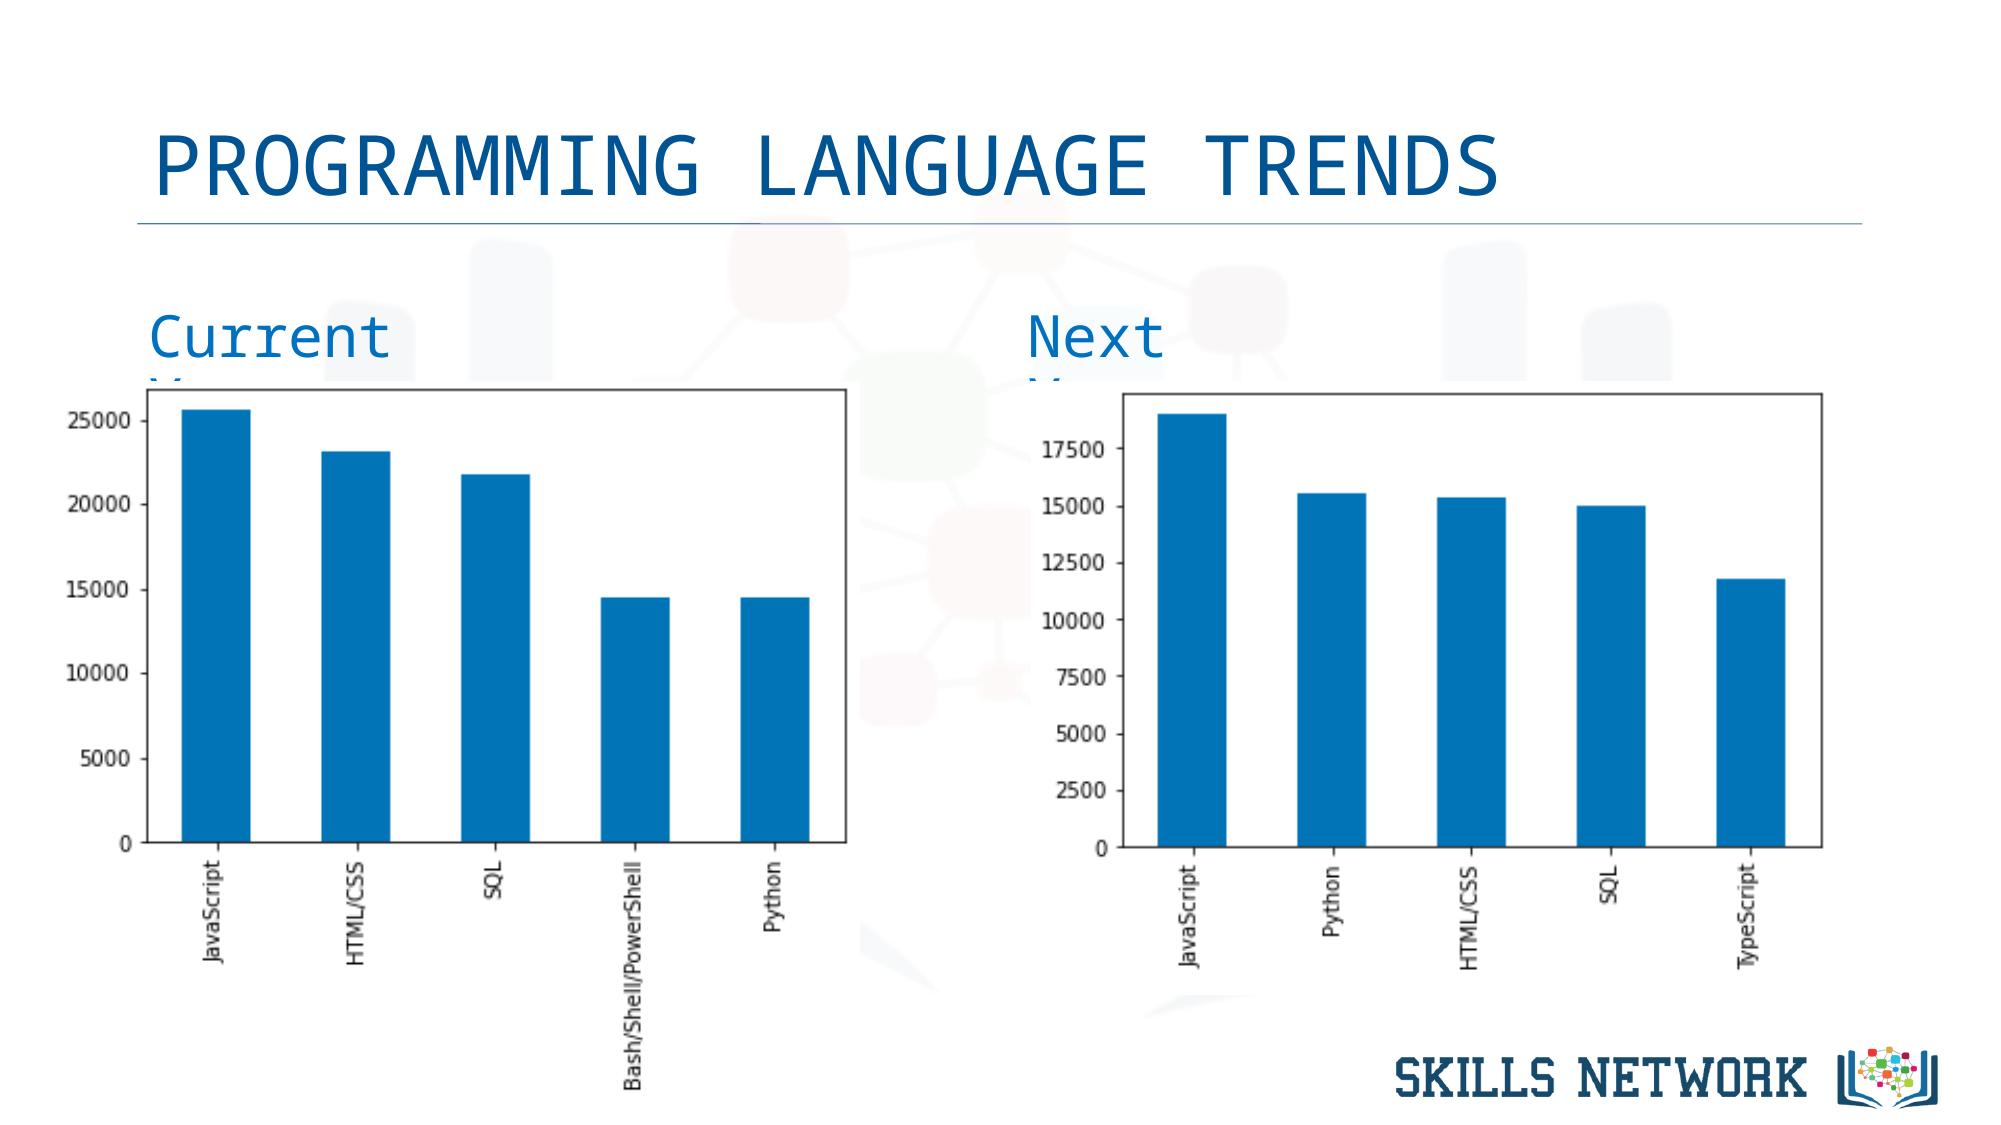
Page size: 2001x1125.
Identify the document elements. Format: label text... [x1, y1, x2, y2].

list Current Year [133, 299, 500, 381]
picture [53, 381, 860, 1109]
title PROGRAMMING LANGUAGE TRENDS [137, 59, 1863, 278]
picture [1031, 381, 1838, 995]
list Next Year [1012, 299, 1301, 382]
picture [1390, 1045, 1945, 1111]
